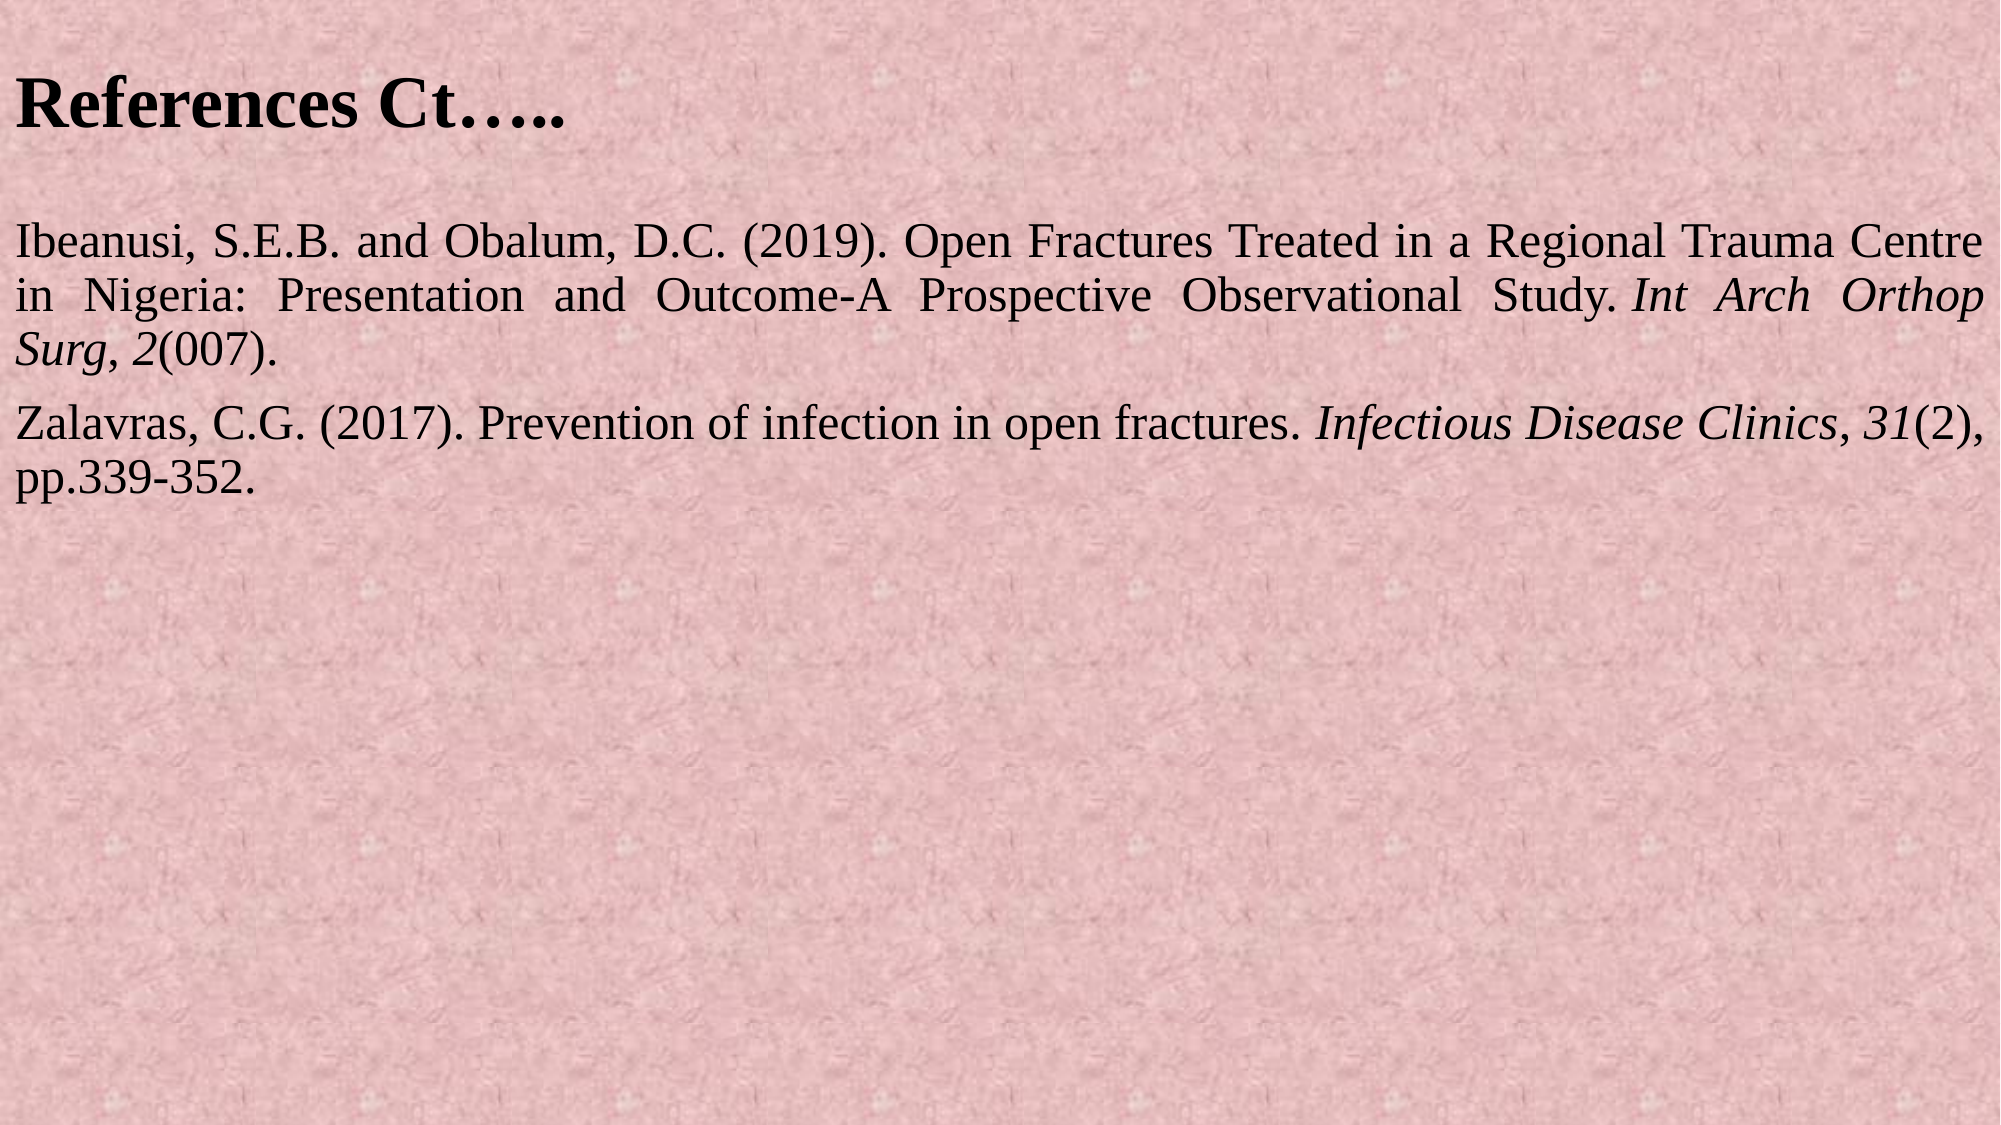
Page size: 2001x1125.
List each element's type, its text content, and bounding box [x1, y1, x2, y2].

picture [0, 0, 2001, 1125]
subtitle Ibeanusi, S.E.B. and Obalum, D.C. (2019). Open Fractures Treated in a Regional Trauma Centre in Nigeria: Presentation and Outcome-A Prospective Observational Study. Int Arch Orthop Surg, 2(007). Zalavras, C.G. (2017). Prevention of infection in open fractures. Infectious Disease Clinics, 31(2), pp.339-352. [0, 206, 2000, 1125]
title References Ct….. [0, 0, 757, 150]
